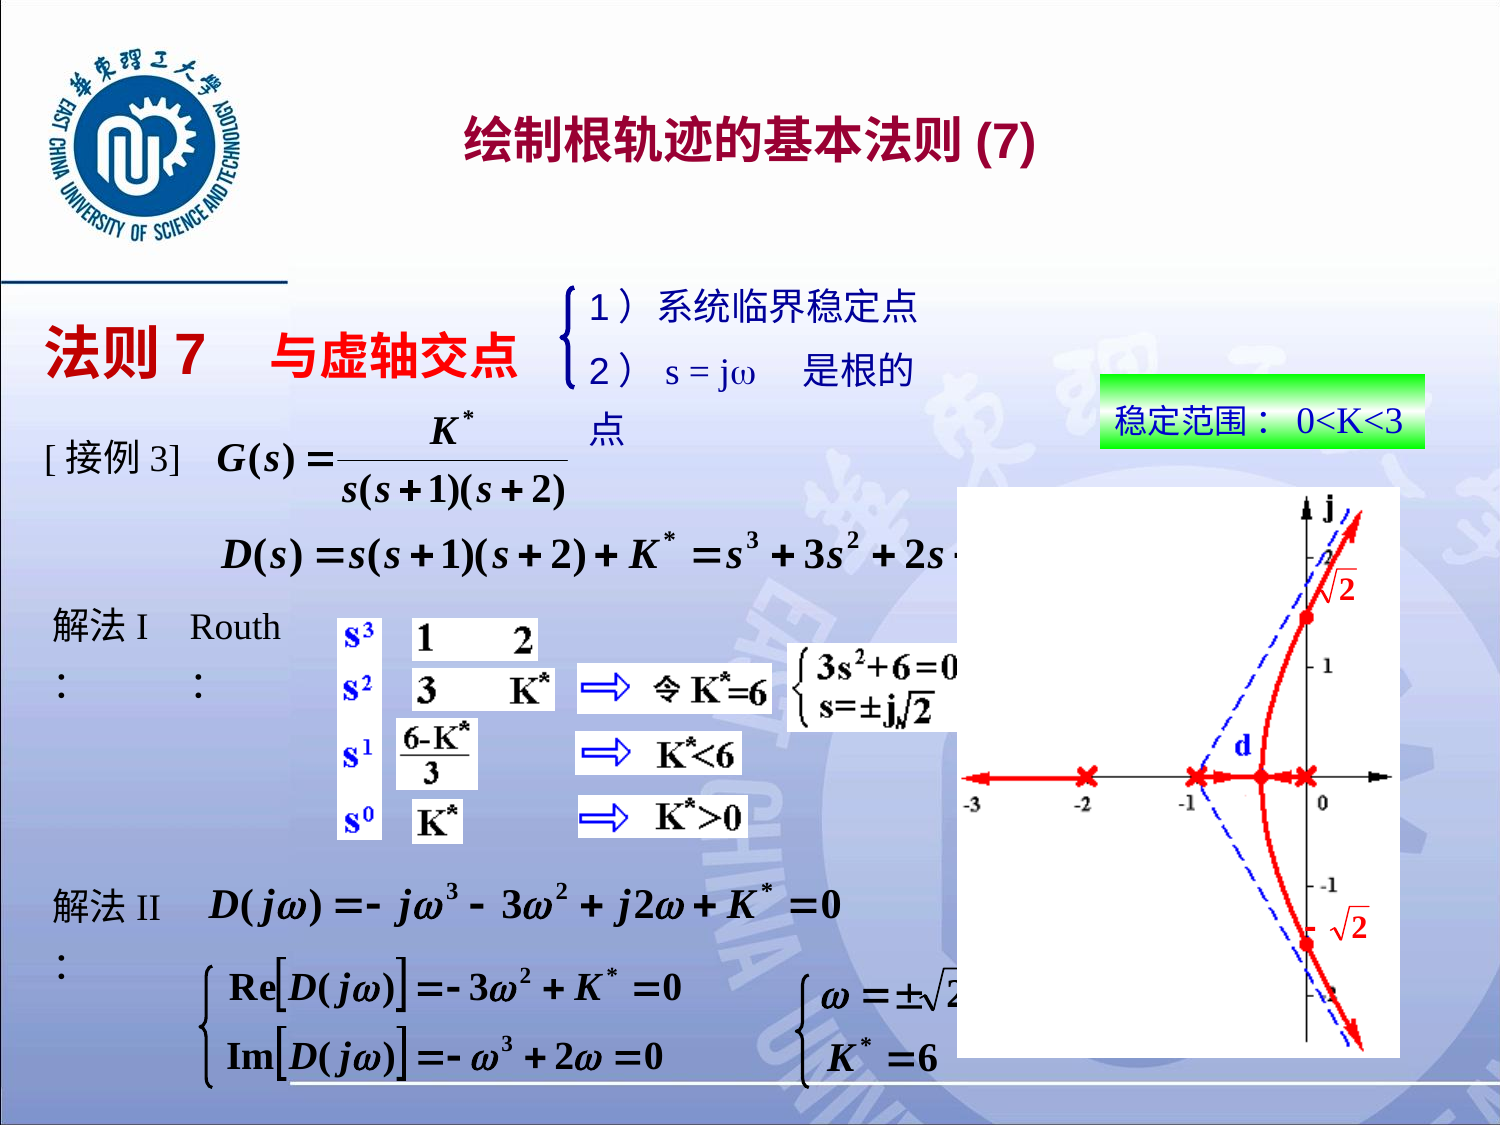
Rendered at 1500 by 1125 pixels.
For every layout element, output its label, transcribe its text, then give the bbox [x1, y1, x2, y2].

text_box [574, 730, 742, 775]
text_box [199, 872, 851, 937]
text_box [337, 618, 383, 840]
text_box 2）s = jw 是根的点 [574, 326, 950, 458]
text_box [212, 521, 952, 587]
text_box [561, 287, 575, 388]
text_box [222, 957, 688, 1018]
text_box [200, 966, 213, 1088]
text_box 解法II ： [37, 862, 200, 995]
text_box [577, 795, 748, 838]
text_box [796, 975, 809, 1088]
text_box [212, 399, 576, 519]
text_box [1299, 899, 1376, 946]
text_box 稳定范围 ：0<K<3 [1100, 374, 1425, 449]
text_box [412, 618, 538, 661]
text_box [412, 668, 555, 711]
title 绘制根轨迹的基本法则(7) [74, 44, 1426, 233]
text_box [接例3] [29, 413, 200, 487]
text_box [957, 487, 1401, 1059]
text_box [818, 1026, 946, 1082]
text_box 1）系统临界稳定点 [574, 262, 937, 326]
text_box 解法I ： [37, 581, 174, 713]
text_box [576, 663, 772, 714]
text_box 法则7 与虚轴交点 [29, 287, 539, 394]
text_box Routh ： [174, 581, 338, 713]
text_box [1311, 562, 1363, 609]
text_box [787, 643, 952, 732]
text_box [412, 798, 463, 844]
picture [0, 0, 1500, 1125]
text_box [814, 960, 952, 1019]
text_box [220, 1026, 669, 1087]
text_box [396, 718, 478, 790]
